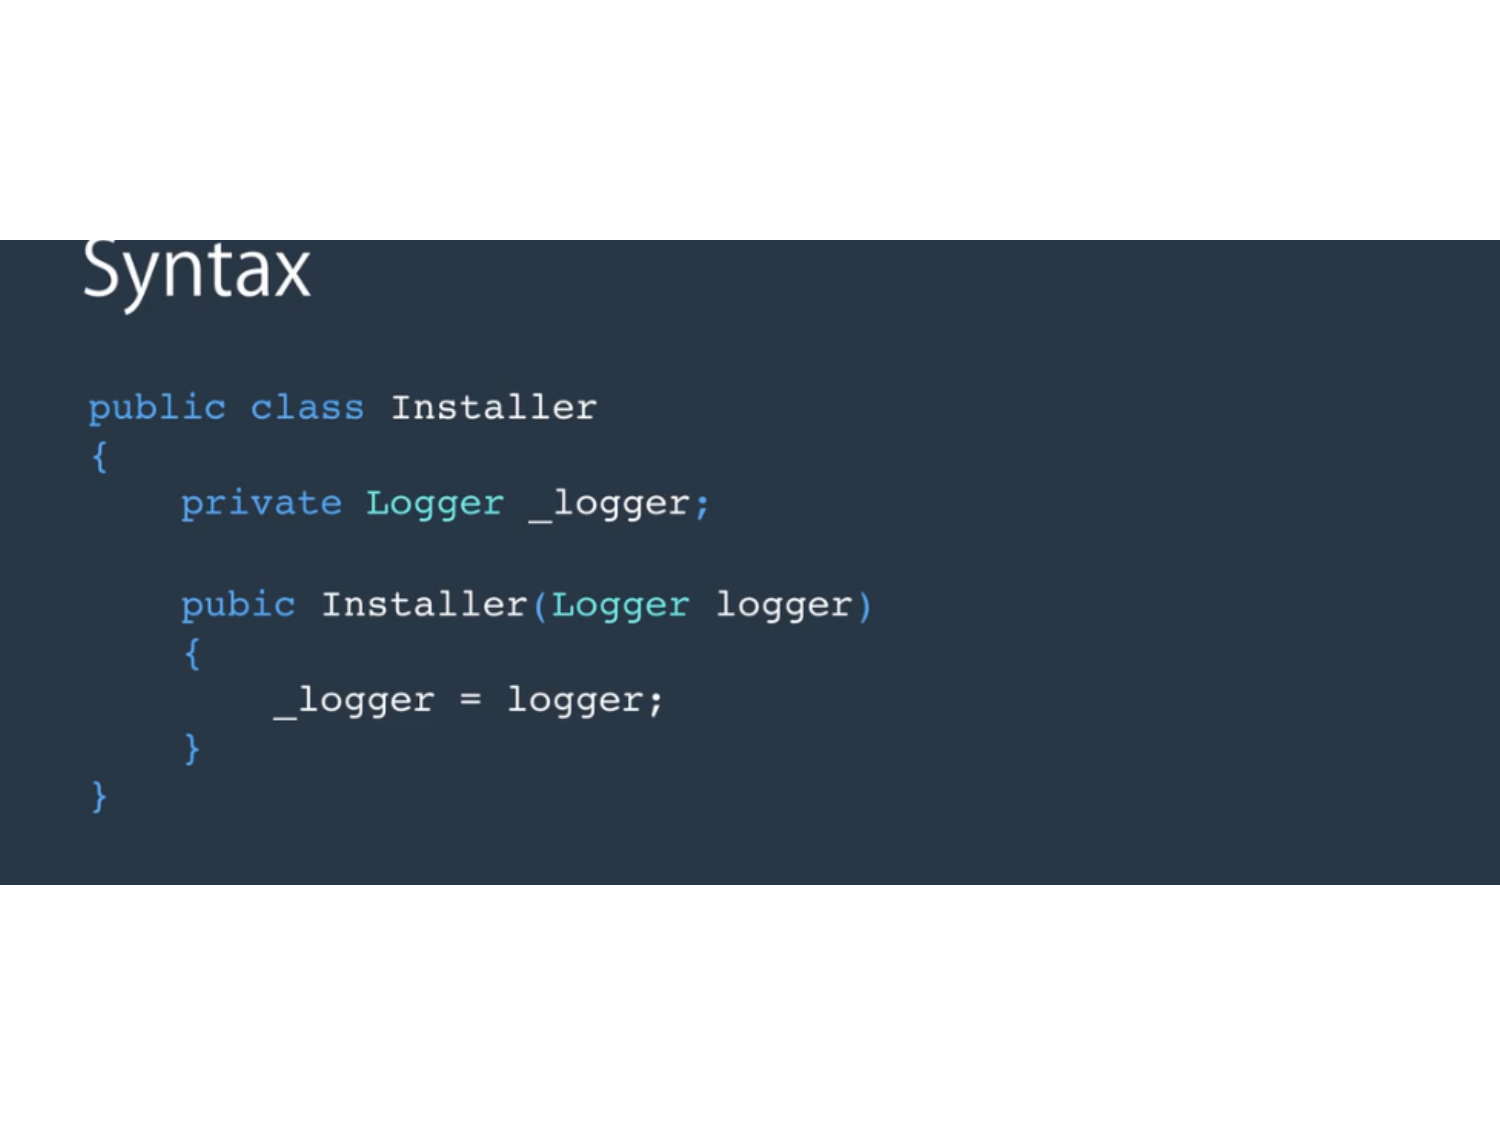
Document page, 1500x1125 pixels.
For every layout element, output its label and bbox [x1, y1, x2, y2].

picture [0, 240, 1500, 885]
